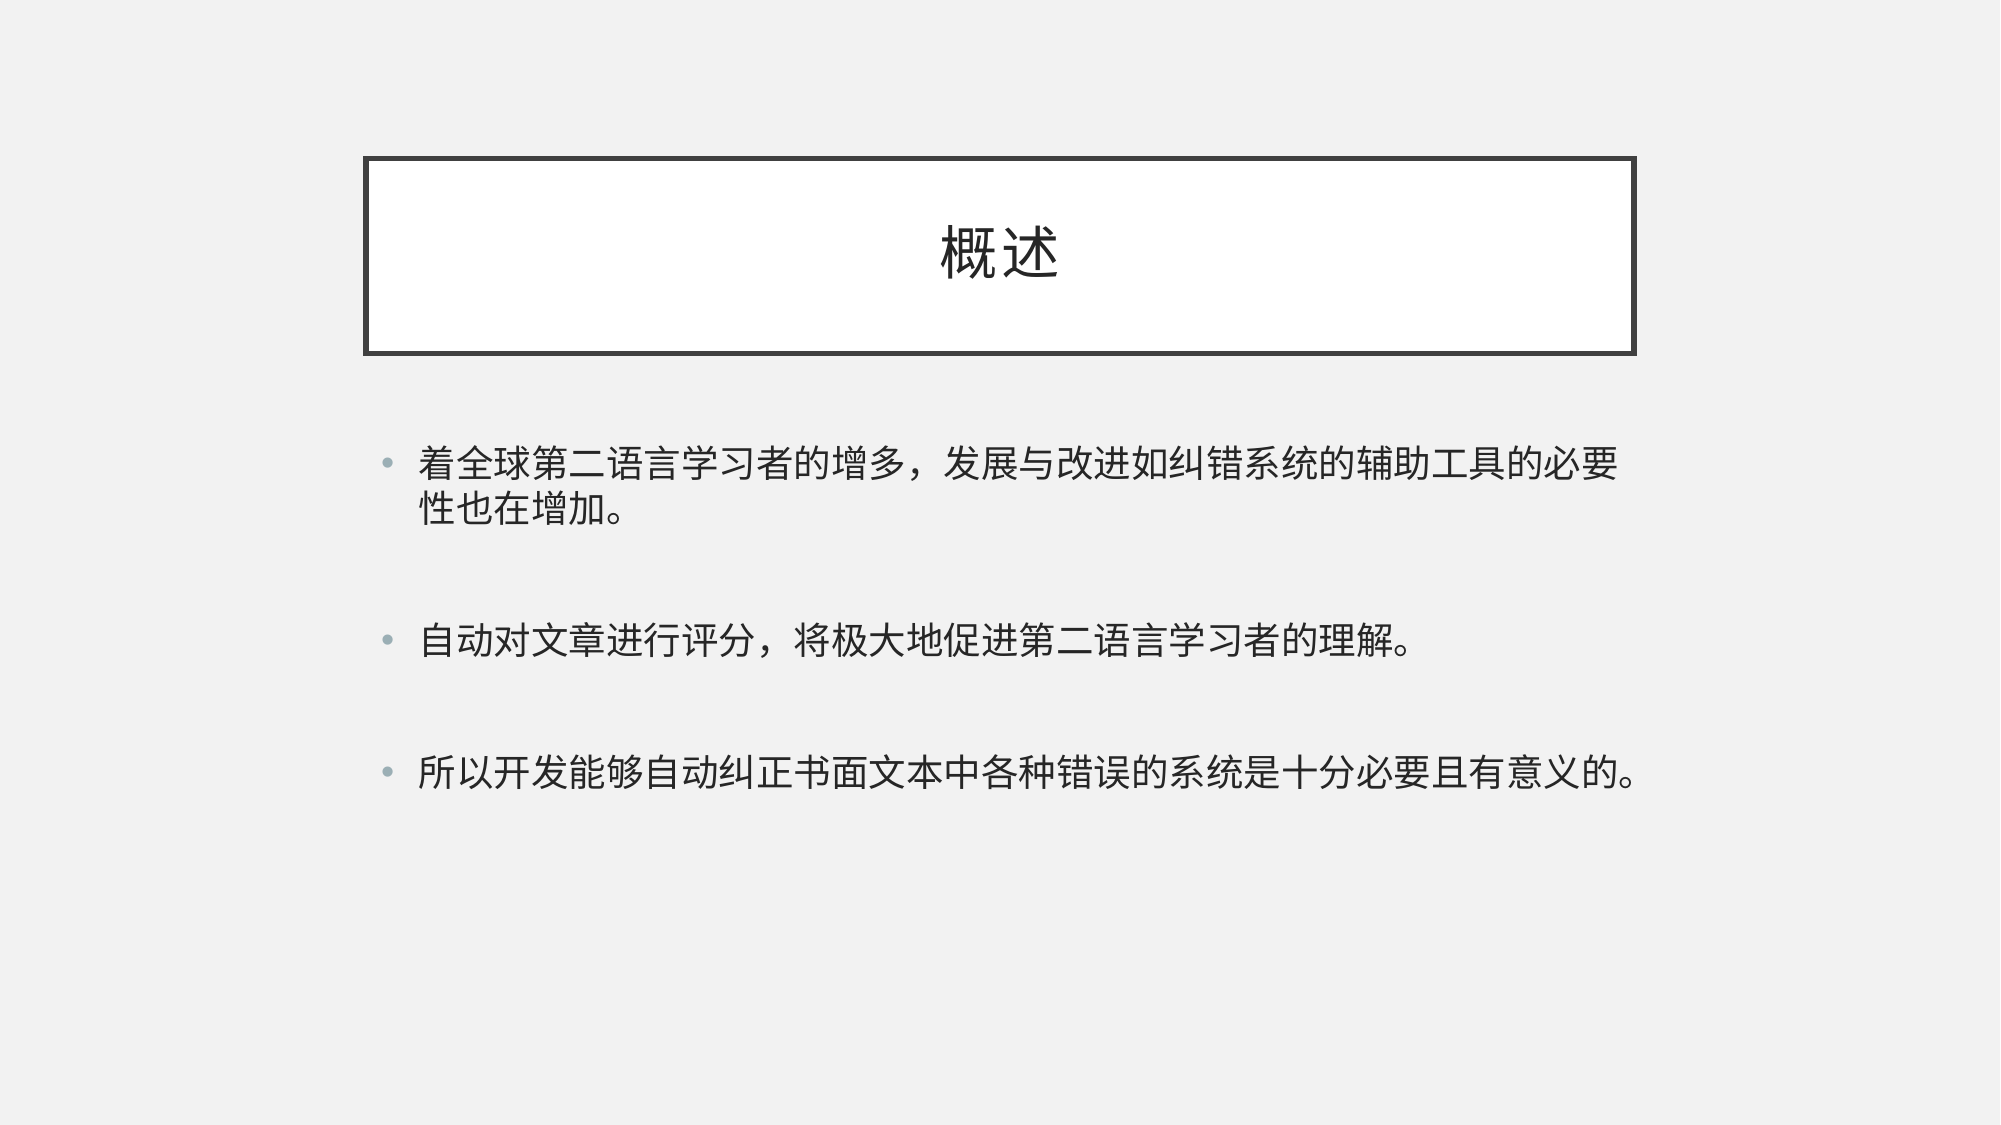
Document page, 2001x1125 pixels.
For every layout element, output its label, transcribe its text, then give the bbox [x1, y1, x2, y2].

title 概述 [363, 156, 1637, 356]
list 着全球第二语言学习者的增多，发展与改进如纠错系统的辅助工具的必要性也在增加。 自动对文章进行评分，将极大地促进第二语言学习者的理解。 所以开发能够自动纠正书面文本中各种错误的系统是十分必要且有意义的。 [366, 432, 1634, 942]
